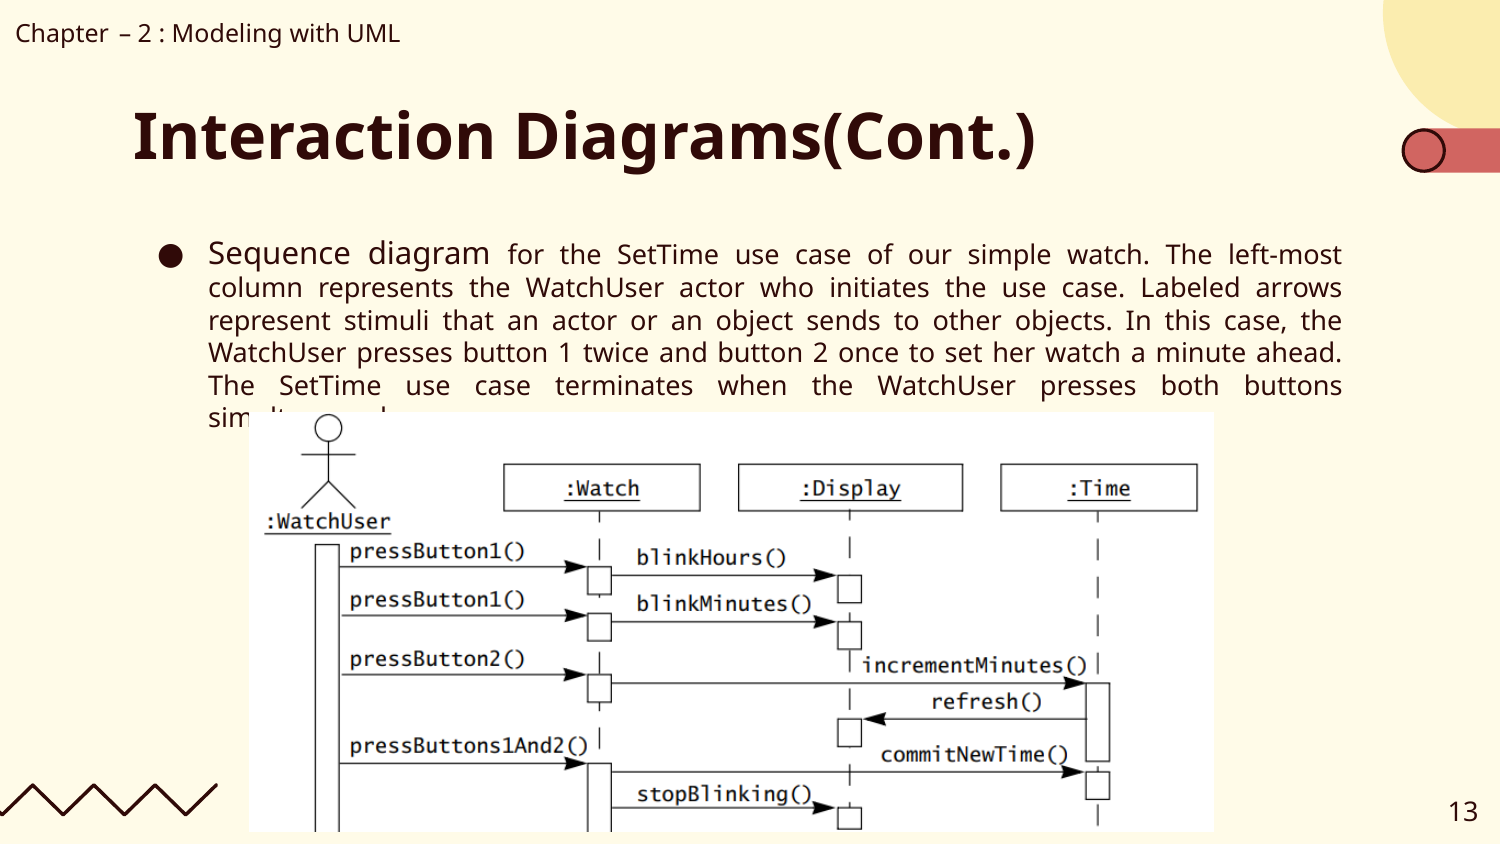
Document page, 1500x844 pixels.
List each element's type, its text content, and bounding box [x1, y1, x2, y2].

picture [249, 412, 1214, 832]
text_box Sequence diagram for the SetTime use case of our simple watch. The left-most column represents the WatchUser actor who initiates the use case. Labeled arrows represent stimuli that an actor or an object sends to other objects. In this case, the WatchUser presses button 1 twice and button 2 once to set her watch a minute ahead. The SetTime use case terminates when the WatchUser presses both buttons simultaneously. [118, 218, 1358, 428]
slide_number ‹#› [1403, 779, 1494, 844]
title Interaction Diagrams(Cont.) [118, 79, 1382, 177]
text_box Chapter – 2 : Modeling with UML [0, 0, 1001, 43]
